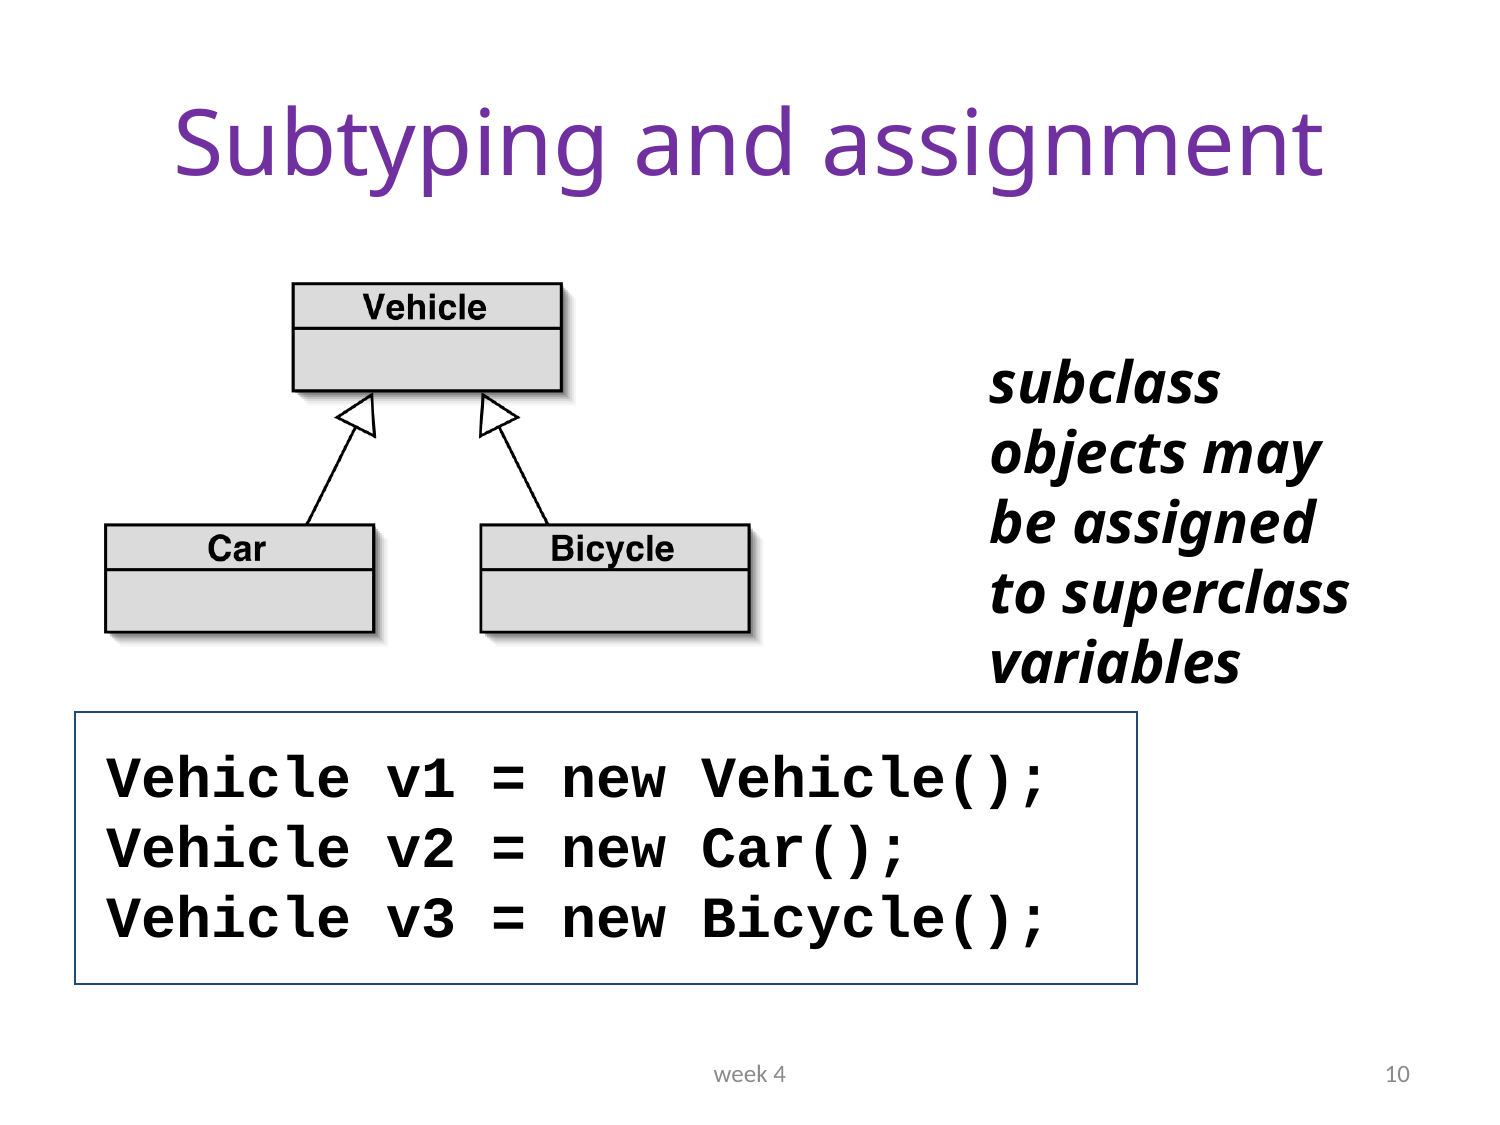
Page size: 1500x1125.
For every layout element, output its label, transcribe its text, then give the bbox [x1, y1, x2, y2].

footer week 4 [512, 1042, 988, 1103]
slide_number 10 [1074, 1042, 1425, 1103]
text_box Vehicle v1 = new Vehicle(); Vehicle v2 = new Car(); Vehicle v3 = new Bicycle(); [74, 712, 1138, 984]
title Subtyping and assignment [74, 44, 1426, 233]
text_box subclass objects may be assigned to superclass variables [975, 337, 1400, 703]
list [74, 267, 778, 649]
